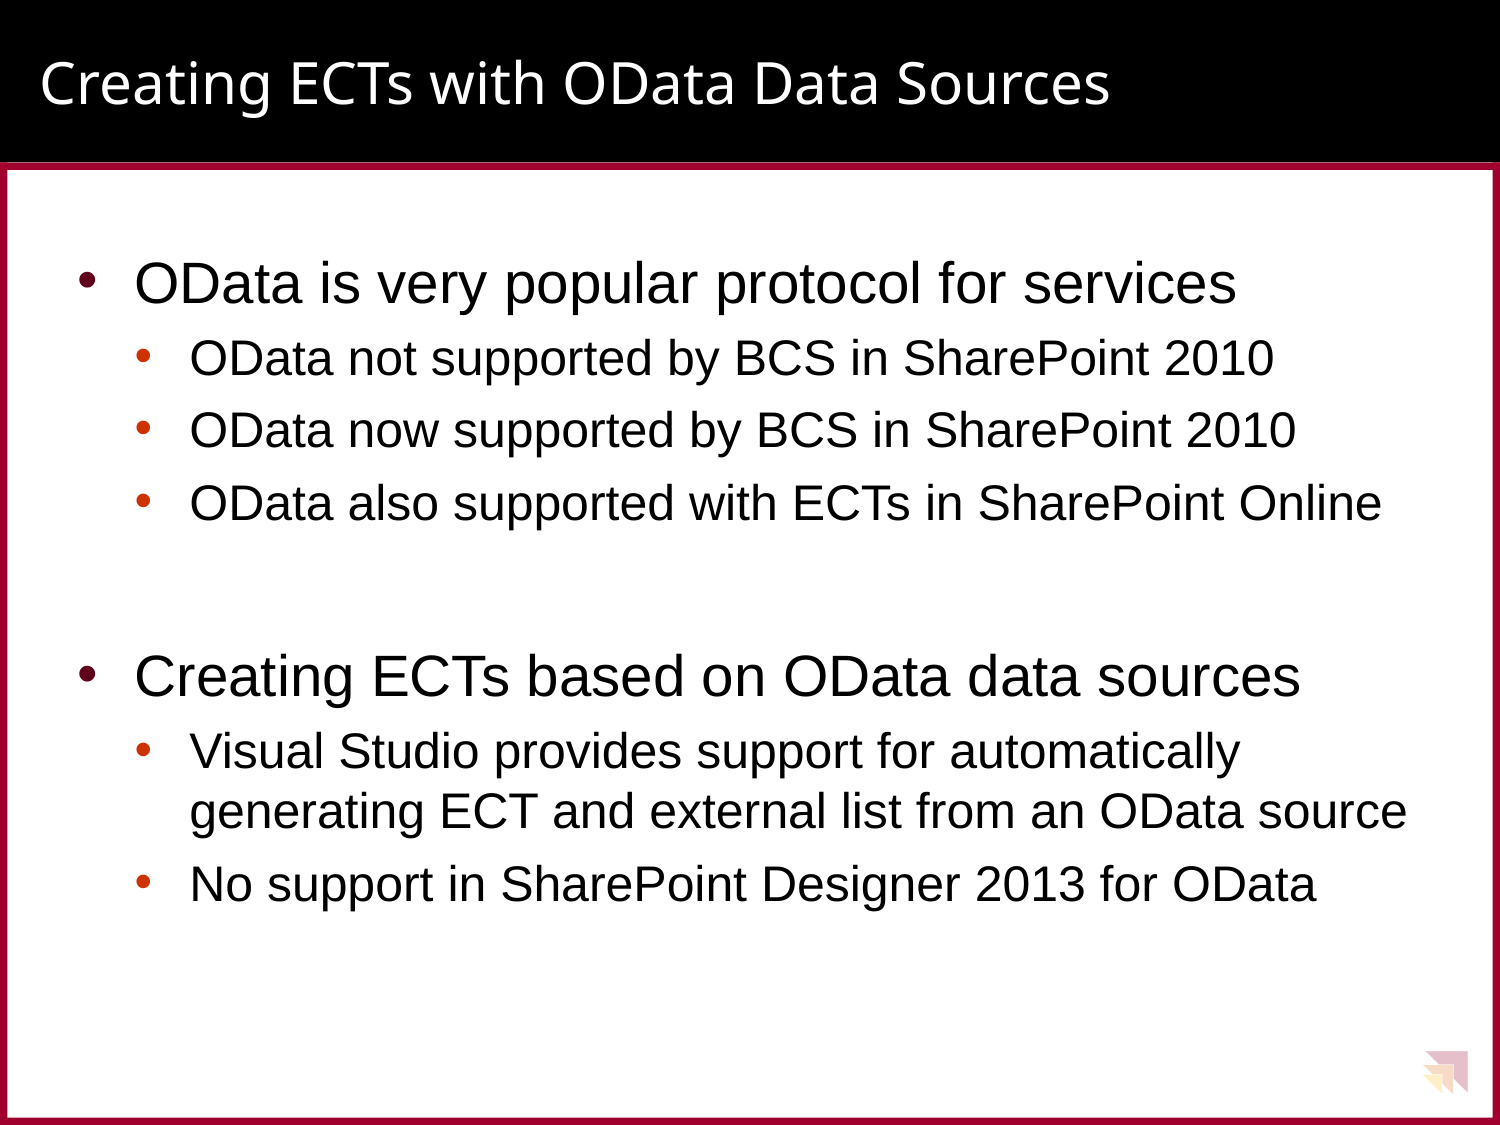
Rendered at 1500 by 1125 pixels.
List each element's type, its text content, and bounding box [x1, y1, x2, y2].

list OData is very popular protocol for services OData not supported by BCS in SharePoint 2010 OData now supported by BCS in SharePoint 2010 OData also supported with ECTs in SharePoint Online Creating ECTs based on OData data sources Visual Studio provides support for automatically generating ECT and external list from an OData source No support in SharePoint Designer 2013 for OData [62, 237, 1438, 1088]
title Creating ECTs with OData Data Sources [24, 12, 1438, 150]
